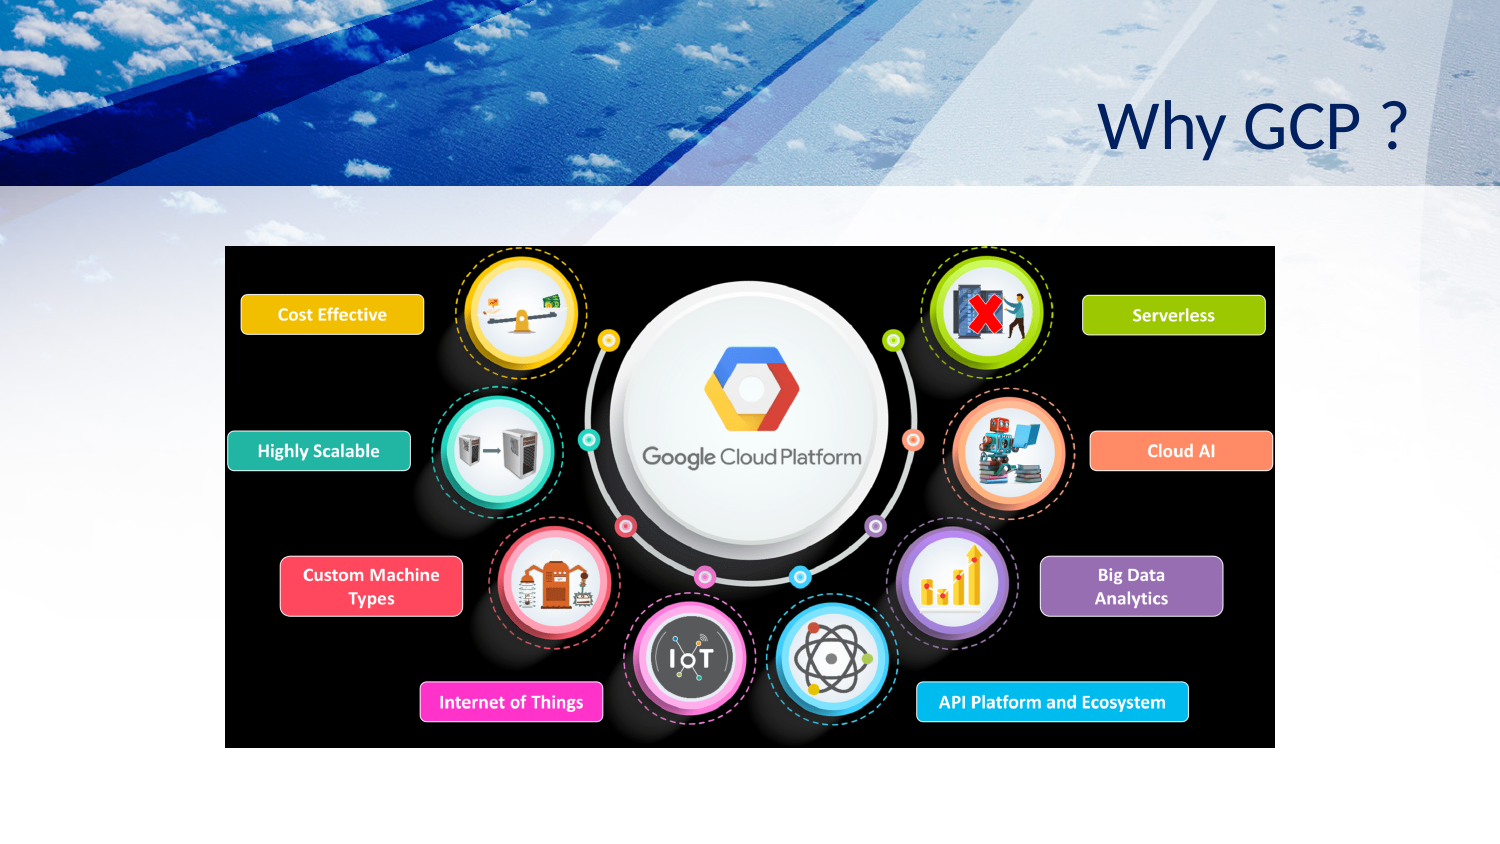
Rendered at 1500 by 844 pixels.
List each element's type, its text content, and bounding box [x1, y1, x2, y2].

picture [0, 0, 9, 5]
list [225, 246, 1275, 748]
title Why GCP ? [73, 71, 1427, 172]
picture [0, 0, 1500, 844]
